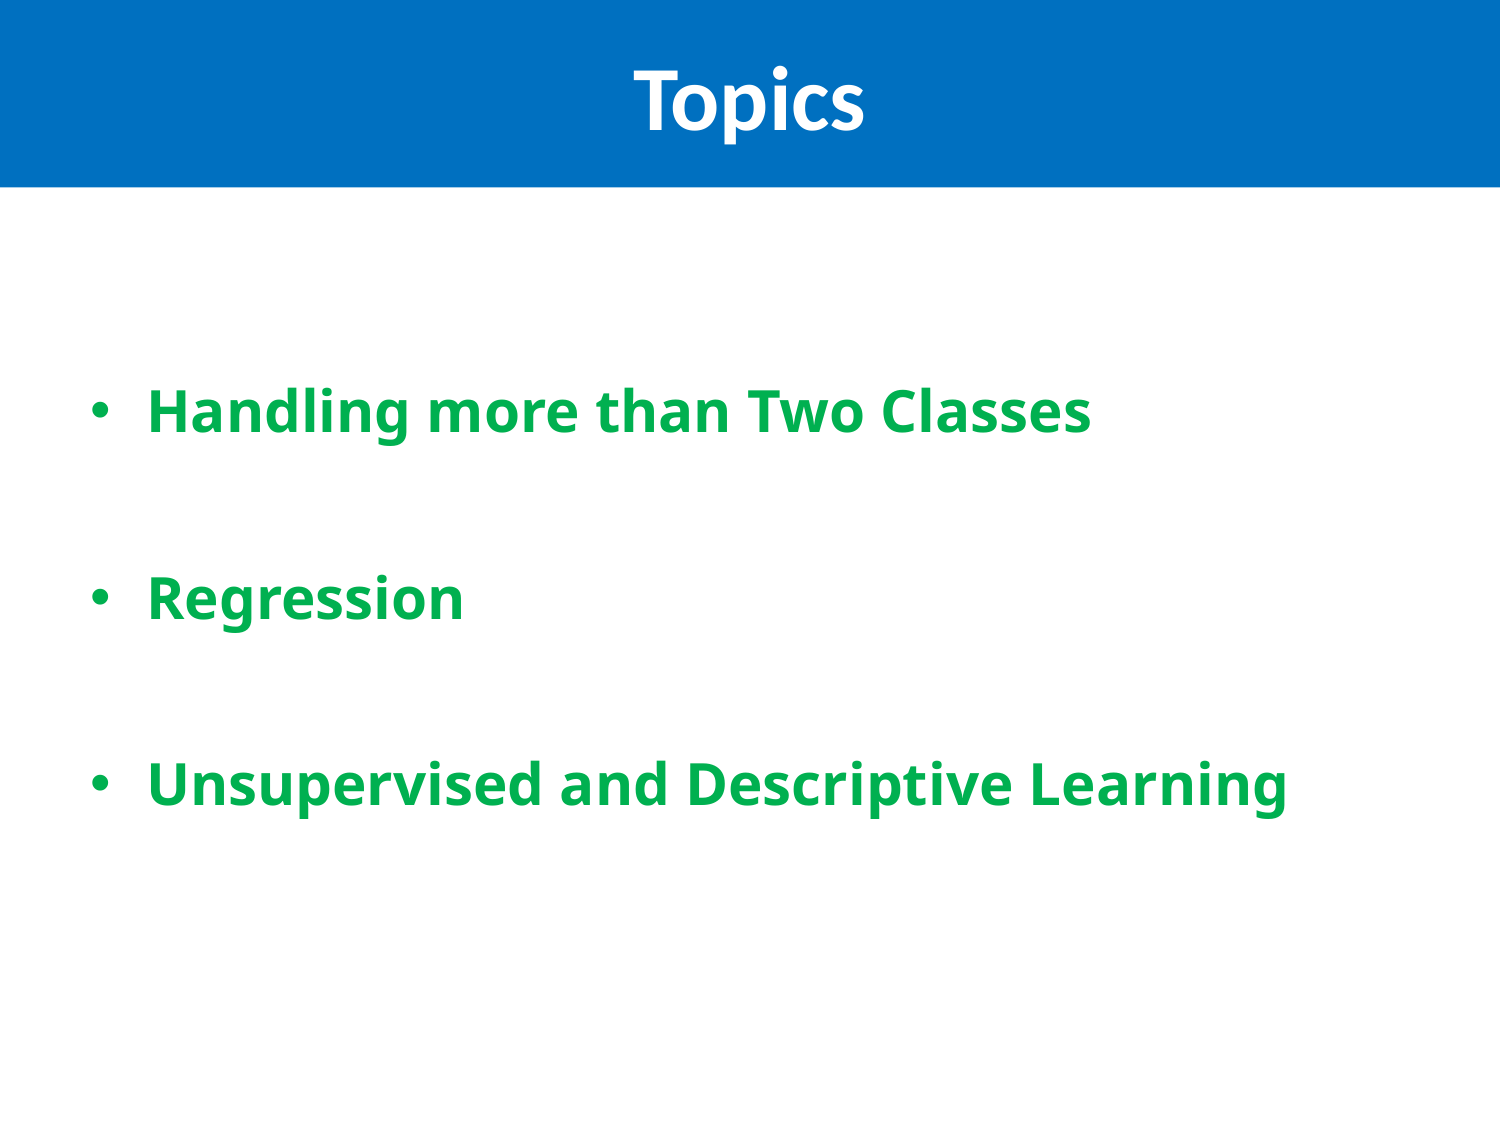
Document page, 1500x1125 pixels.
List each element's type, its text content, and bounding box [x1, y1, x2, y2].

list Handling more than Two Classes Regression Unsupervised and Descriptive Learning [75, 262, 1425, 1005]
title Topics [0, 0, 1500, 188]
